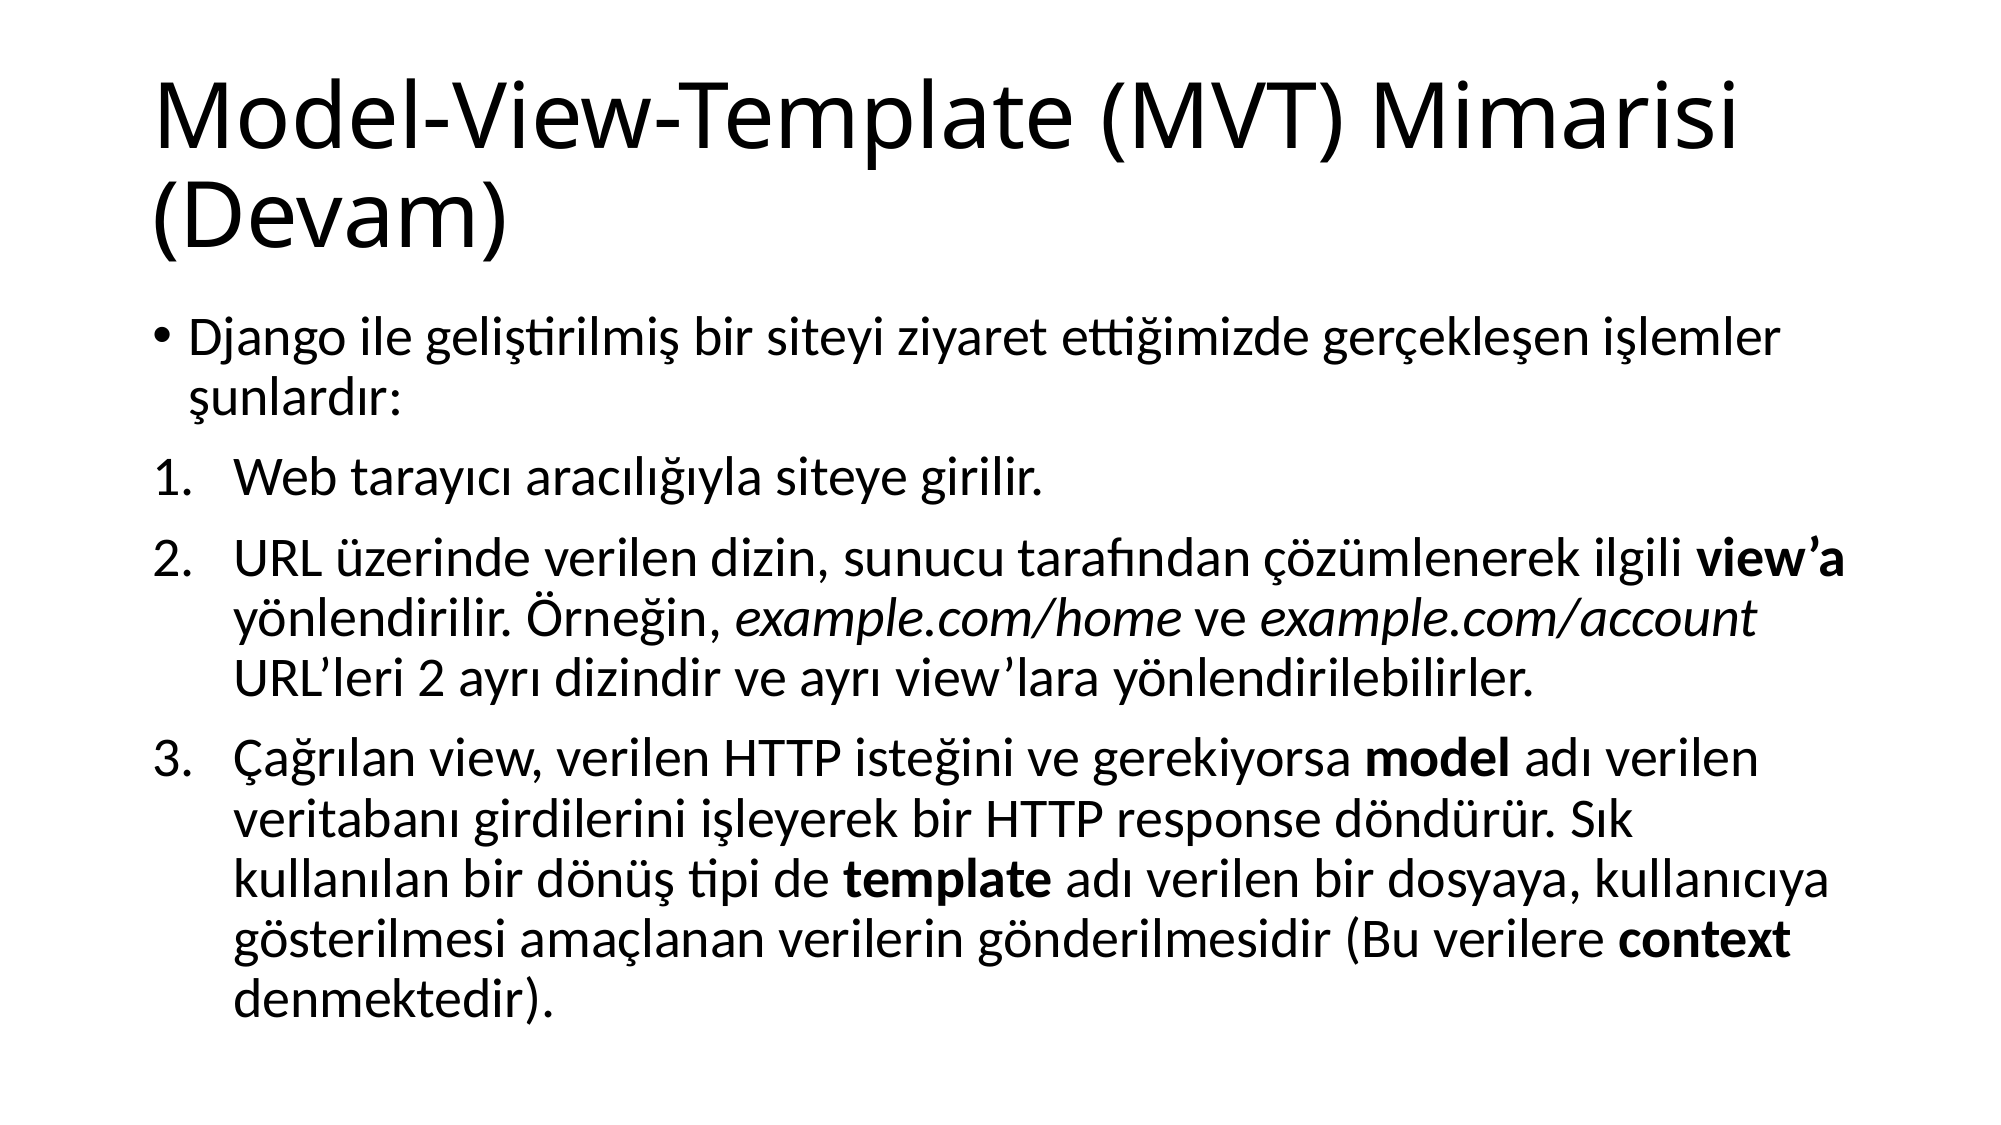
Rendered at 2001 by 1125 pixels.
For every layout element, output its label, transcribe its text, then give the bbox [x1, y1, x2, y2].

list Django ile geliştirilmiş bir siteyi ziyaret ettiğimizde gerçekleşen işlemler şunlardır: Web tarayıcı aracılığıyla siteye girilir. URL üzerinde verilen dizin, sunucu tarafından çözümlenerek ilgili view’a yönlendirilir. Örneğin, example.com/home ve example.com/account URL’leri 2 ayrı dizindir ve ayrı view’lara yönlendirilebilirler. Çağrılan view, verilen HTTP isteğini ve gerekiyorsa model adı verilen veritabanı girdilerini işleyerek bir HTTP response döndürür. Sık kullanılan bir dönüş tipi de template adı verilen bir dosyaya, kullanıcıya gösterilmesi amaçlanan verilerin gönderilmesidir (Bu verilere context denmektedir). [137, 299, 1863, 1084]
title Model-View-Template (MVT) Mimarisi (Devam) [137, 59, 1863, 278]
